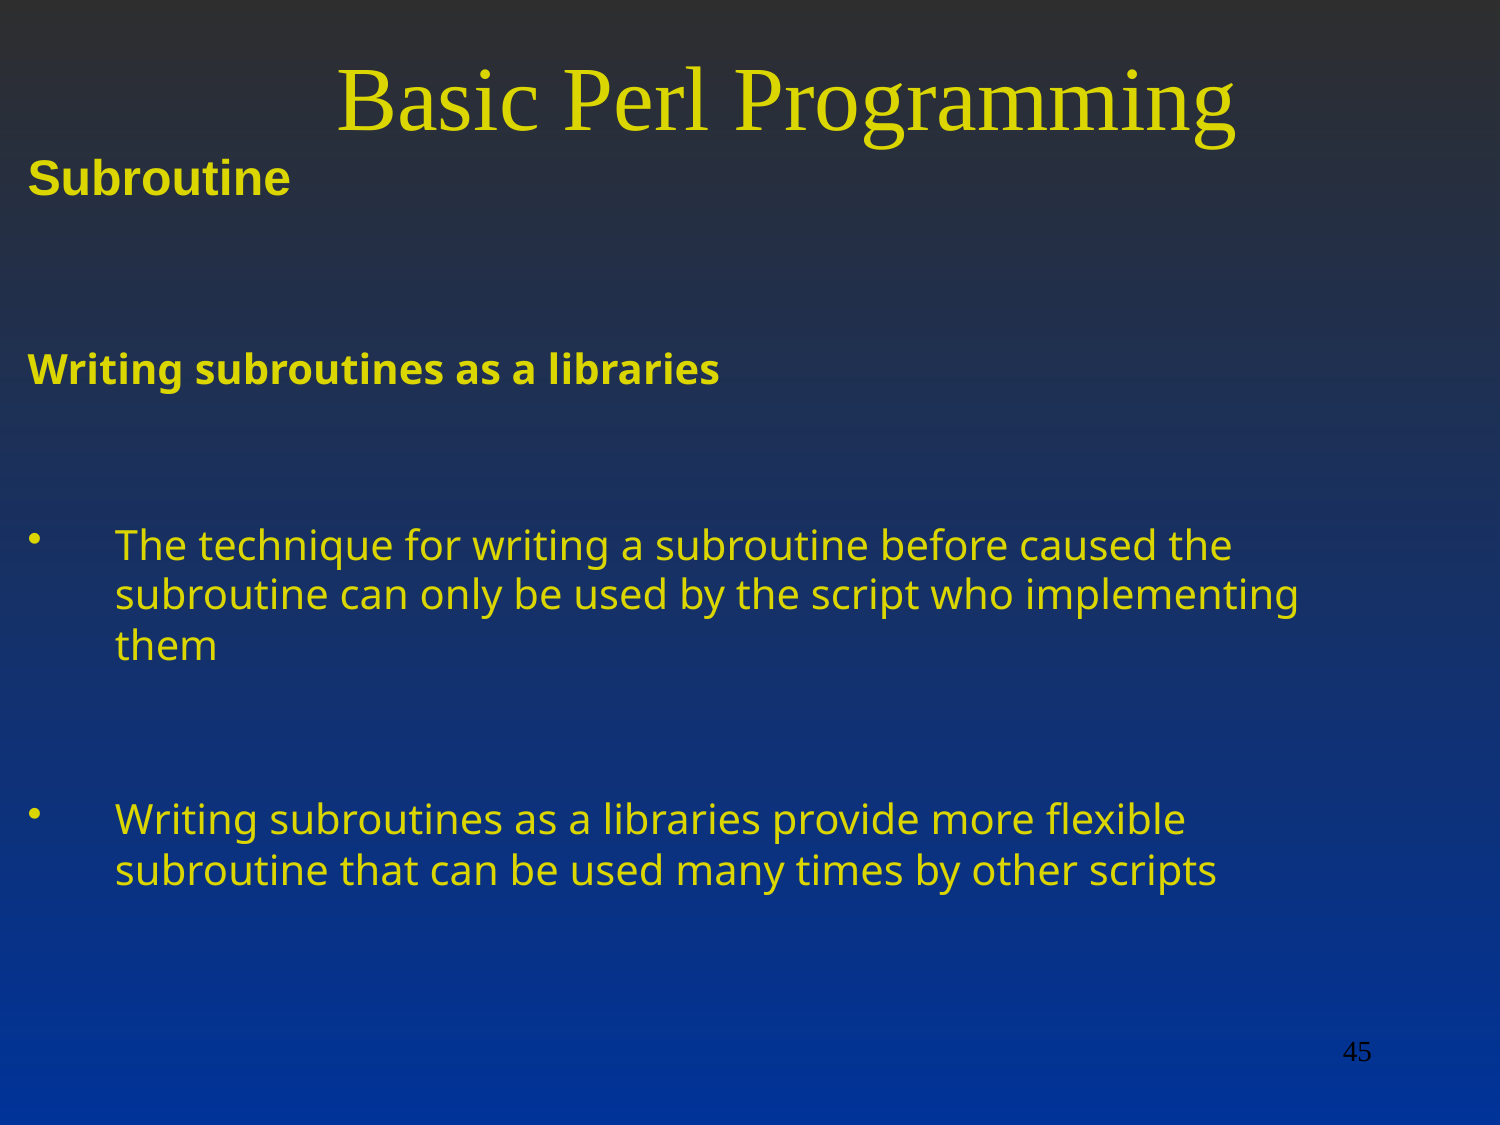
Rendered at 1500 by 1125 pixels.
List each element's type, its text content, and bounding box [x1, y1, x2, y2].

slide_number 45 [1074, 1024, 1388, 1101]
title Basic Perl Programming [150, 0, 1425, 188]
subtitle Subroutine Writing subroutines as a libraries The technique for writing a subroutine before caused the subroutine can only be used by the script who implementing them Writing subroutines as a libraries provide more flexible subroutine that can be used many times by other scripts [12, 137, 1375, 1100]
